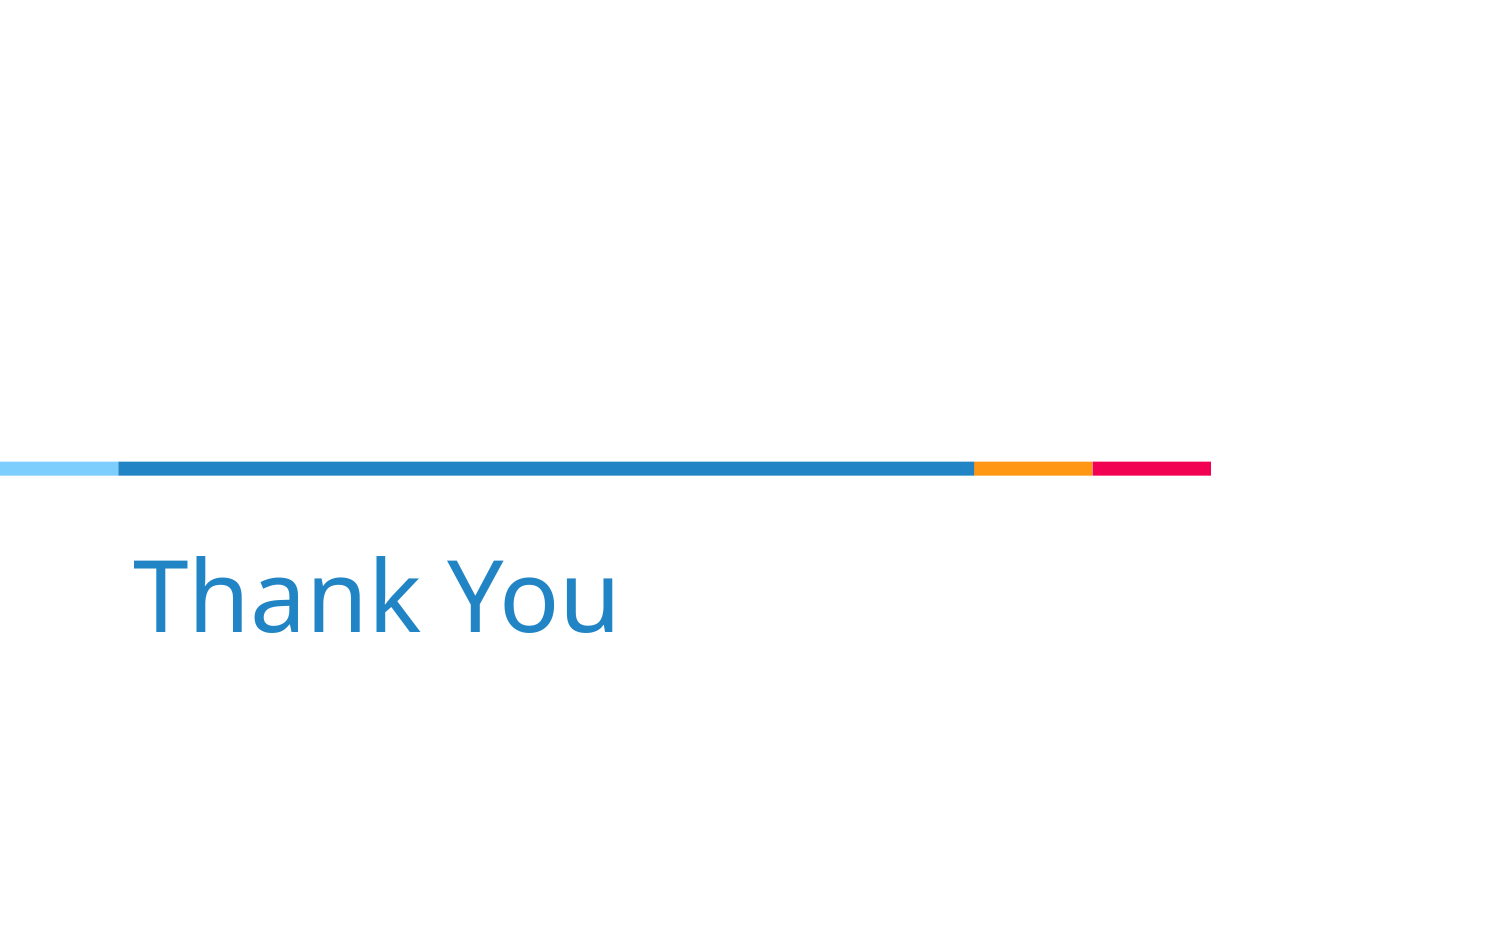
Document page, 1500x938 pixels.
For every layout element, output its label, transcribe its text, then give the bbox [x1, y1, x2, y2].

title Thank You [118, 517, 975, 729]
